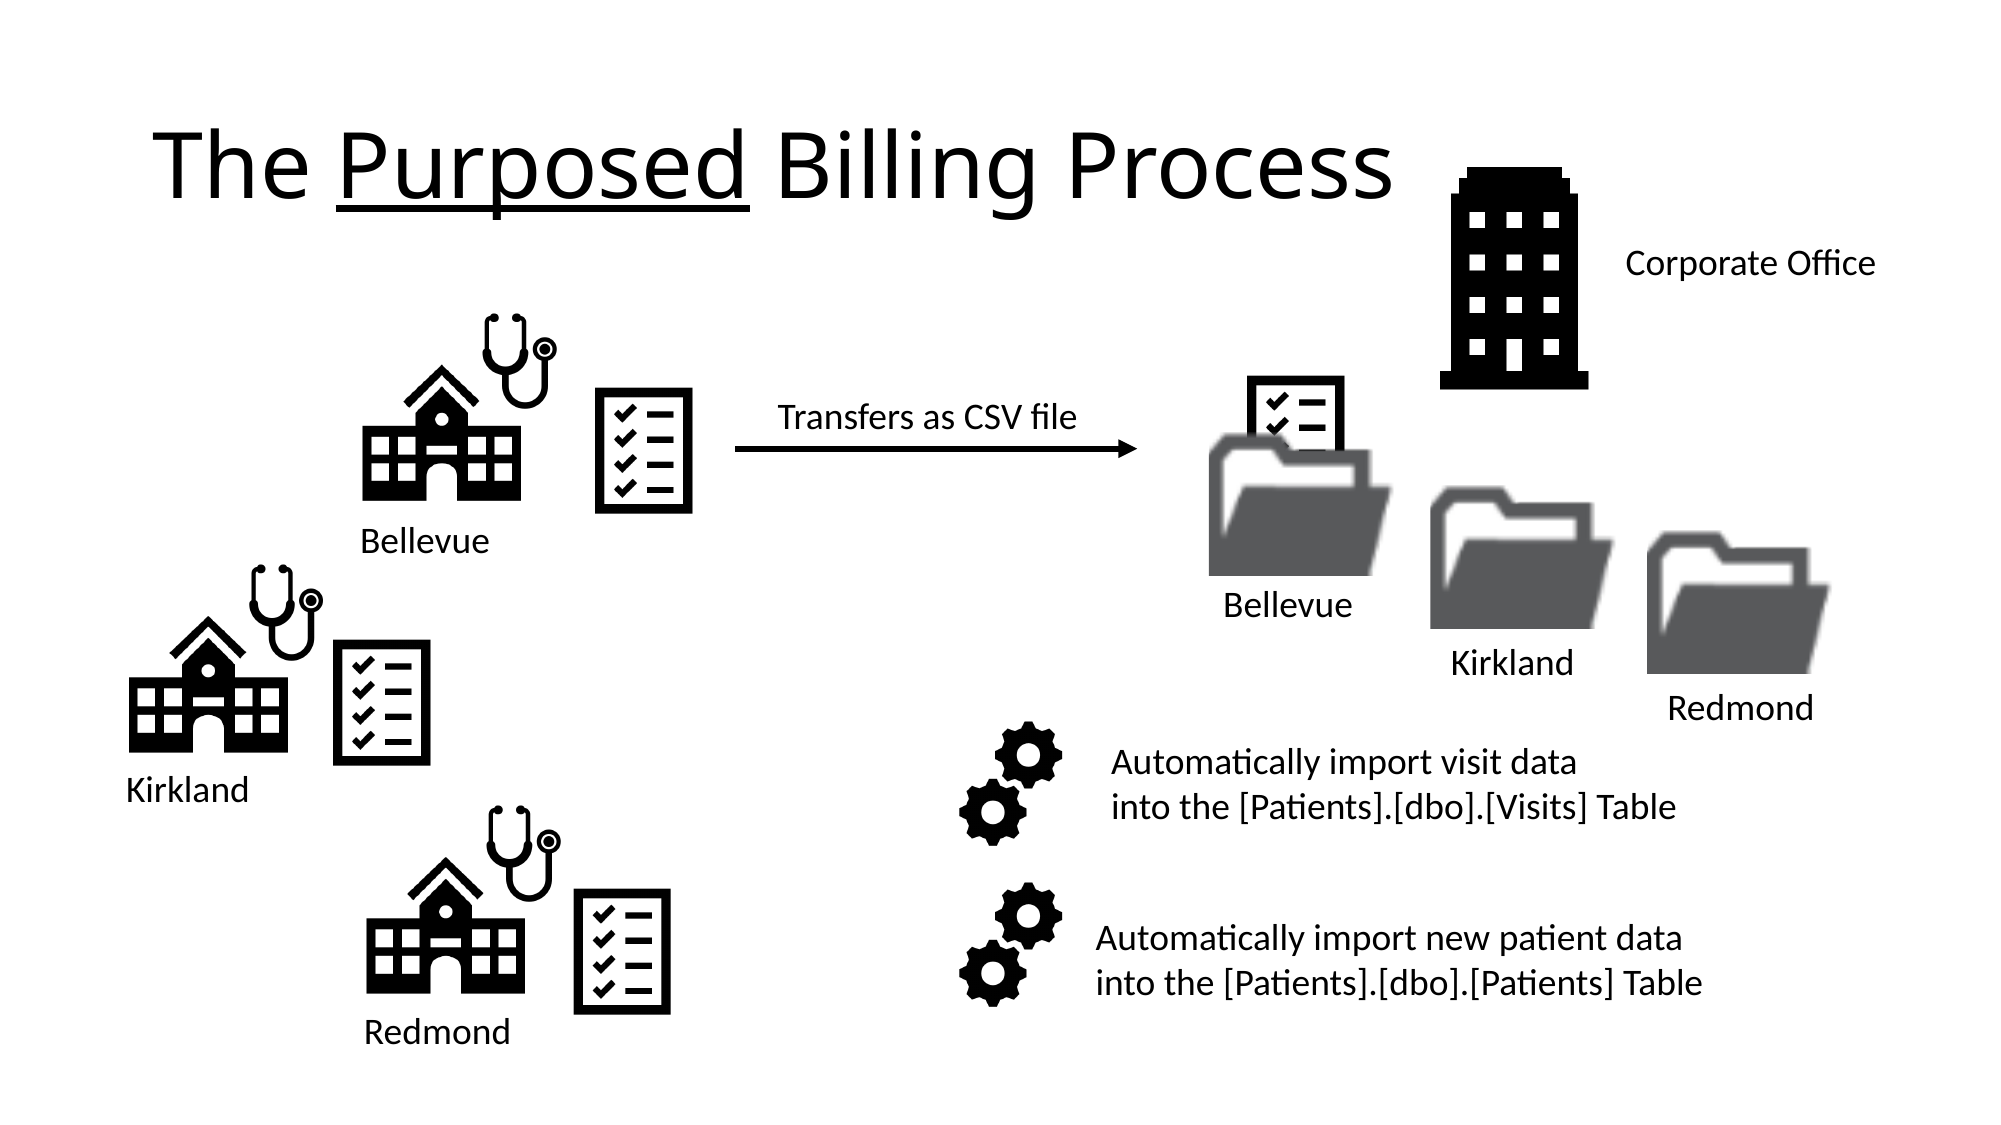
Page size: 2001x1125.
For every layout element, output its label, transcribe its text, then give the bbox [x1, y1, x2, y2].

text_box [1386, 151, 1894, 405]
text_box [336, 309, 572, 570]
title The Purposed Billing Process [137, 59, 1863, 278]
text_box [340, 801, 576, 1061]
picture [572, 375, 719, 526]
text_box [102, 560, 338, 819]
picture [935, 869, 1086, 1020]
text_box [1430, 485, 1618, 691]
picture [338, 627, 457, 778]
text_box Automatically import visit data into the [Patients].[dbo].[Visits] Table [1096, 730, 1701, 835]
picture [935, 708, 1086, 859]
text_box Automatically import new patient data into the [Patients].[dbo].[Patients] Table [1086, 905, 1728, 1011]
text_box Transfers as CSV file [762, 385, 1136, 445]
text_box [1207, 432, 1396, 633]
picture [576, 876, 697, 1027]
picture [1220, 363, 1371, 432]
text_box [1647, 529, 1835, 736]
